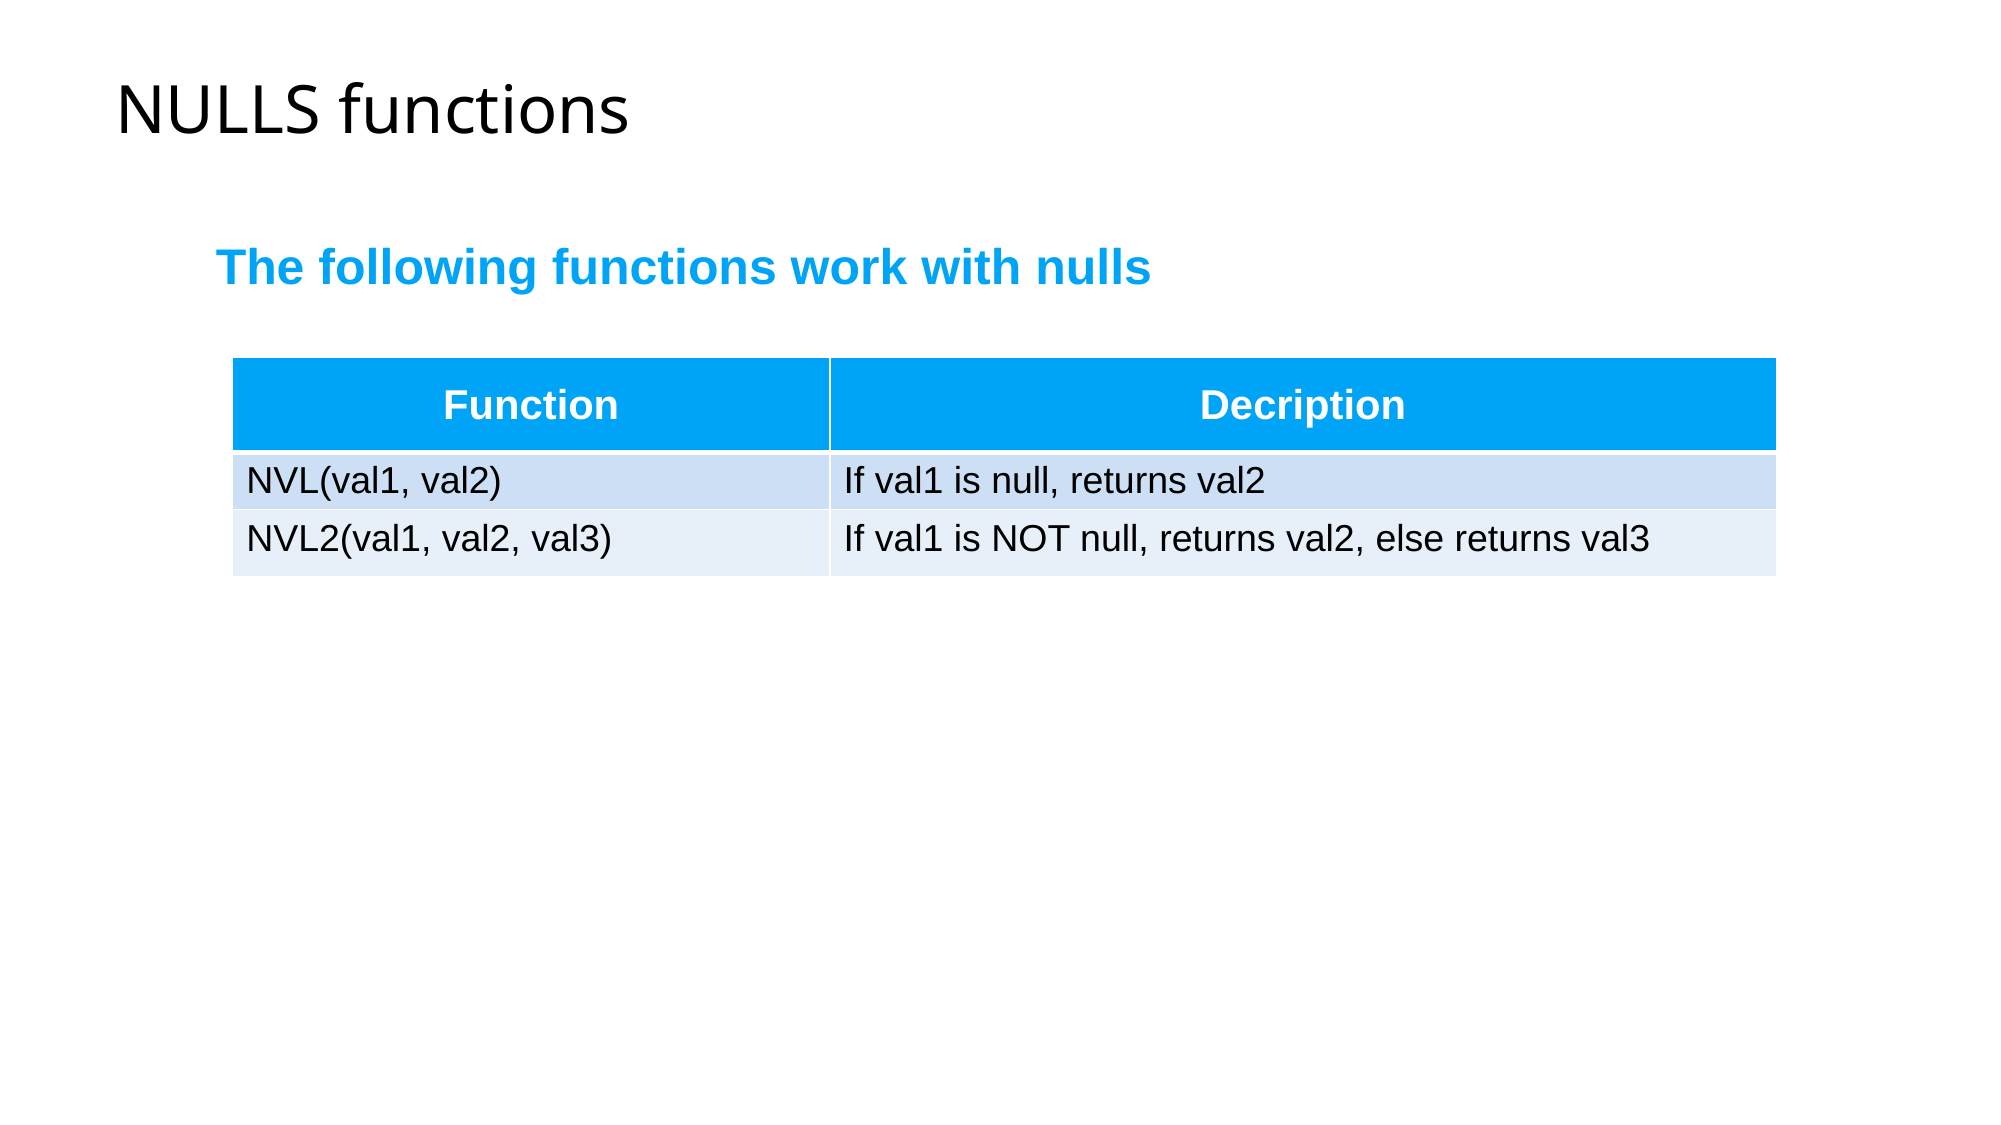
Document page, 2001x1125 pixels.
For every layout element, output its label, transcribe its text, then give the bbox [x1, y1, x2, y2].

table_cell NVL2(val1, val2, val3) [233, 510, 829, 576]
list The following functions work with nulls [200, 226, 1745, 303]
title NULLS functions [100, 59, 1906, 155]
table_header Decription [831, 358, 1776, 450]
table_header Function [233, 358, 829, 450]
table_cell If val1 is NOT null, returns val2, else returns val3 [831, 510, 1776, 576]
table_cell NVL(val1, val2) [233, 455, 829, 509]
table_cell If val1 is null, returns val2 [831, 455, 1776, 509]
